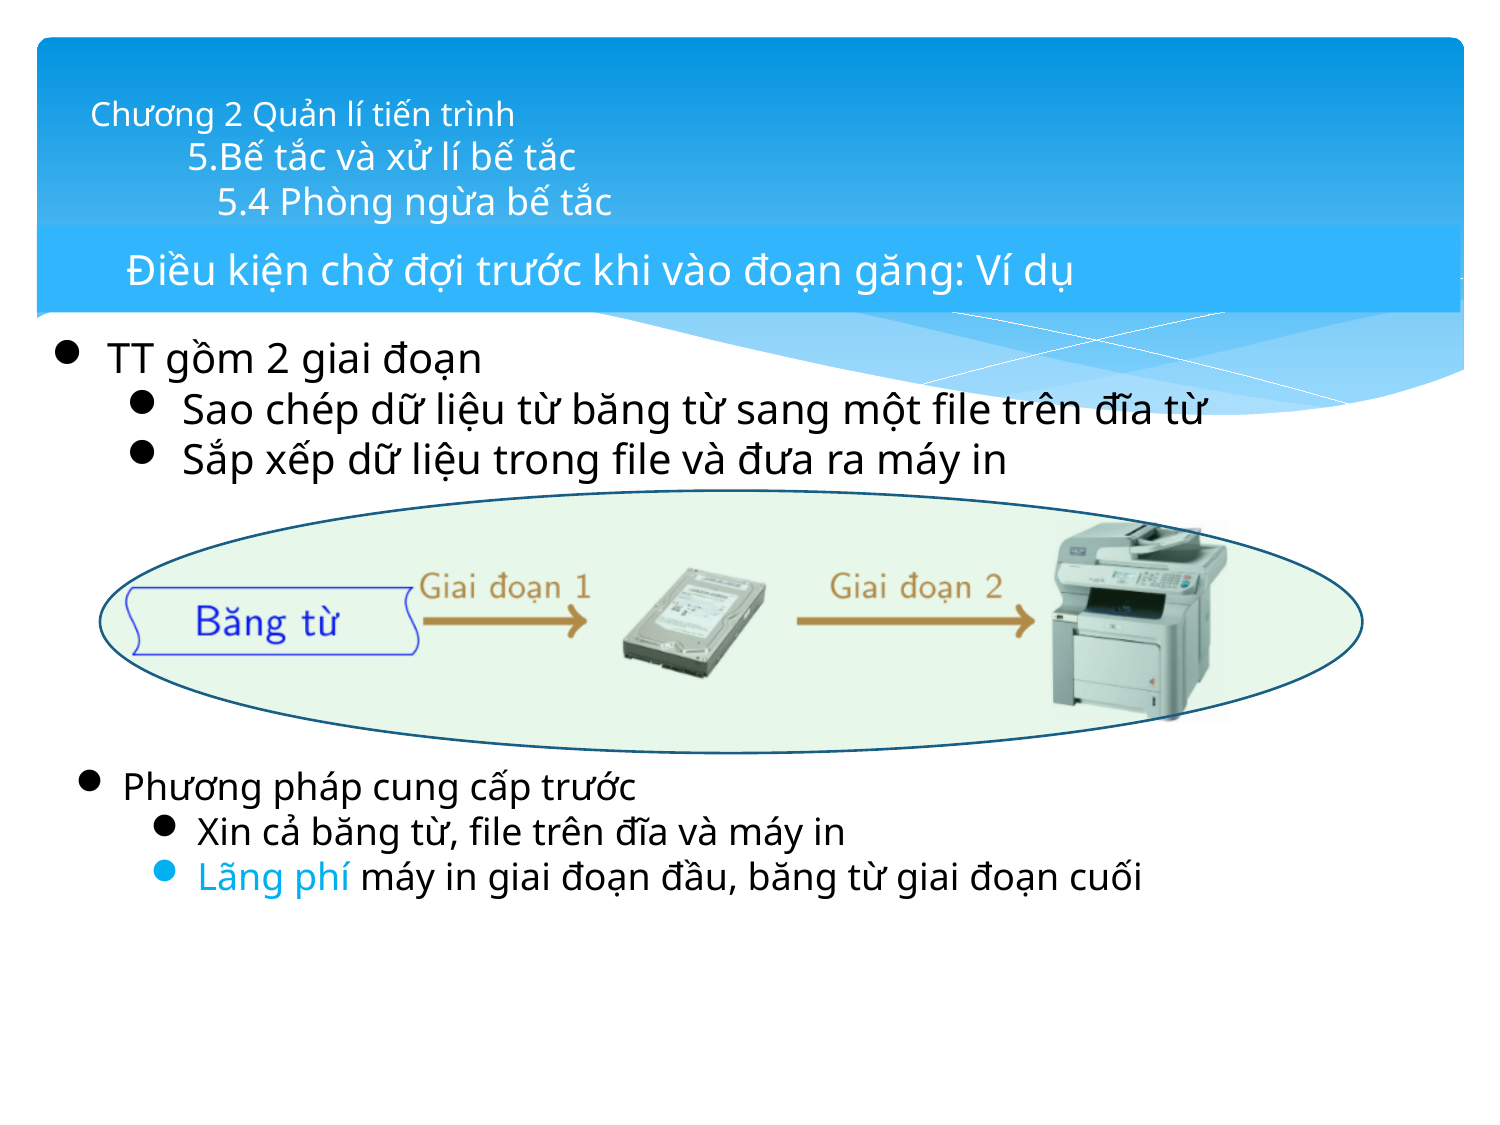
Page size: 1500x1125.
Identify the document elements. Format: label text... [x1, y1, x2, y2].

title Chương 2 Quản lí tiến trình 5.Bế tắc và xử lí bế tắc 5.4 Phòng ngừa bế tắc [75, 55, 1425, 224]
text_box Phương pháp cung cấp trước Xin cả băng từ, file trên đĩa và máy in Lãng phí máy in giai đoạn đầu, băng từ giai đoạn cuối [60, 755, 1286, 906]
text_box Điều kiện chờ đợi trước khi vào đoạn găng: Ví dụ [36, 224, 1462, 314]
text_box [1252, 546, 1364, 698]
picture [99, 491, 1247, 759]
text_box TT gồm 2 giai đoạn Sao chép dữ liệu từ băng từ sang một file trên đĩa từ Sắp xếp dữ liệu trong file và đưa ra máy in [36, 324, 1461, 490]
